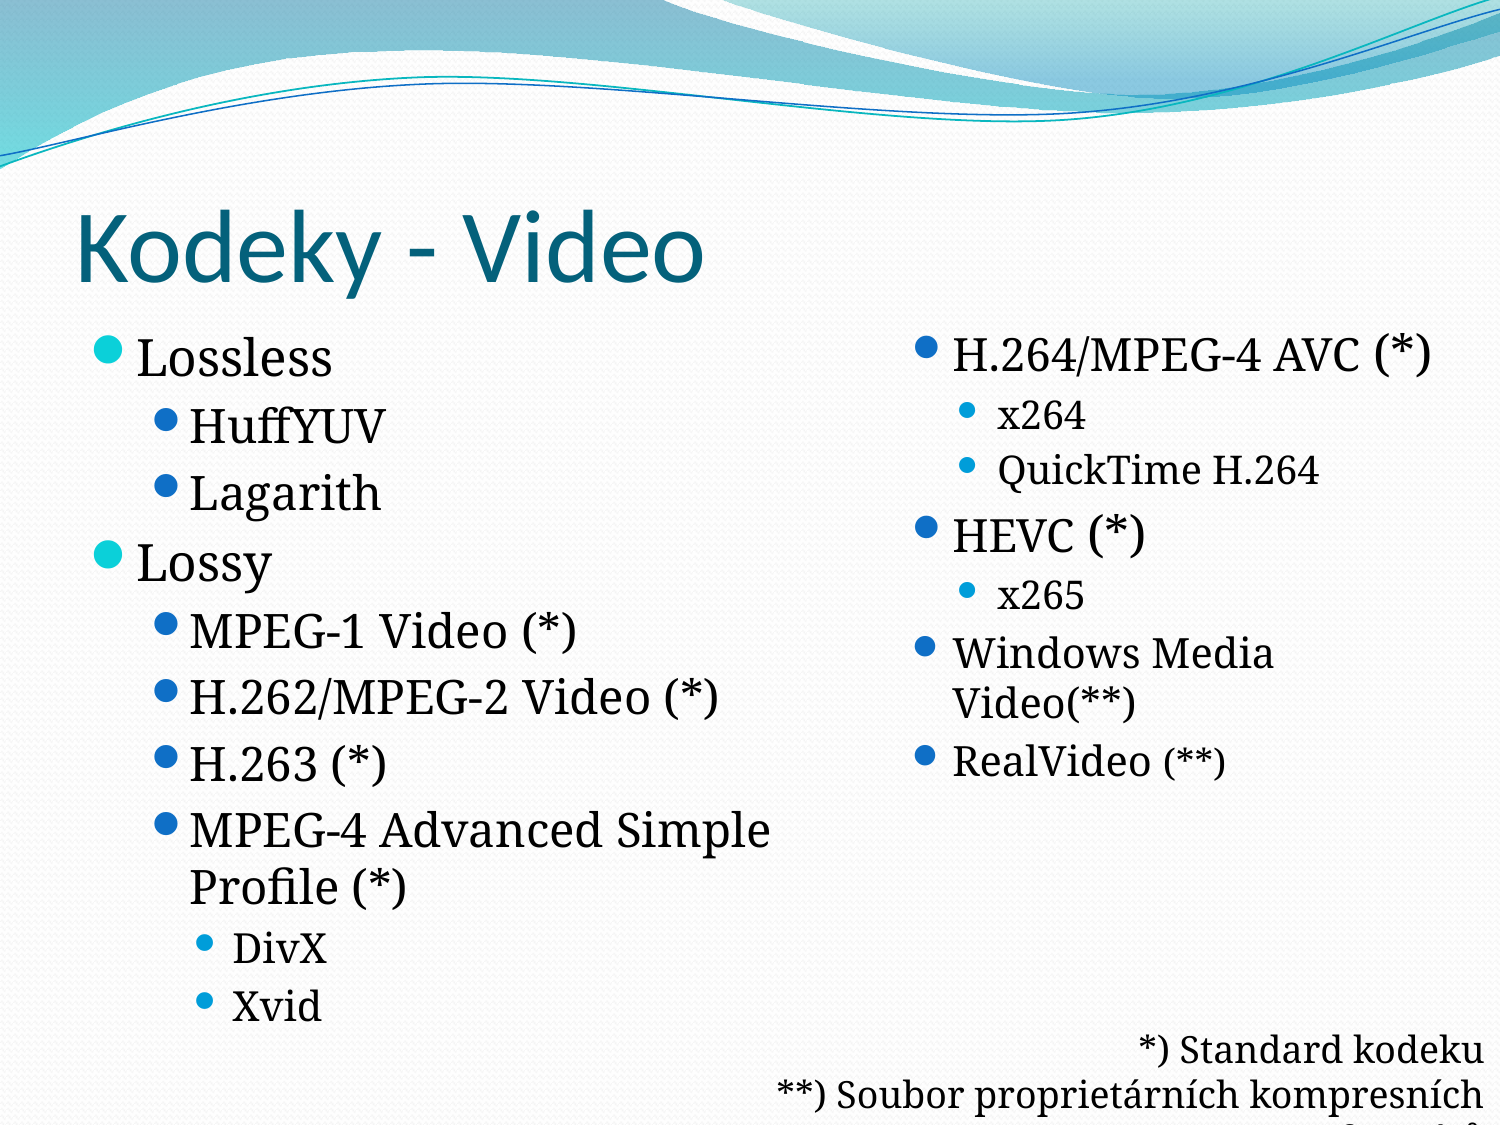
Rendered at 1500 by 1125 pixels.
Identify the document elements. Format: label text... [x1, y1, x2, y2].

list Lossless HuffYUV Lagarith Lossy MPEG-1 Video (*) H.262/MPEG-2 Video (*) H.263 (*) MPEG-4 Advanced Simple Profile (*) DivX Xvid [75, 317, 821, 1038]
title Kodeky - Video [75, 115, 1425, 303]
text_box *) Standard kodeku **) Soubor proprietárních kompresních formátů [655, 1018, 1500, 1125]
text_box H.264/MPEG-4 AVC (*) x264 QuickTime H.264 HEVC (*) x265 Windows Media Video(**) RealVideo (**) [832, 314, 1461, 1018]
